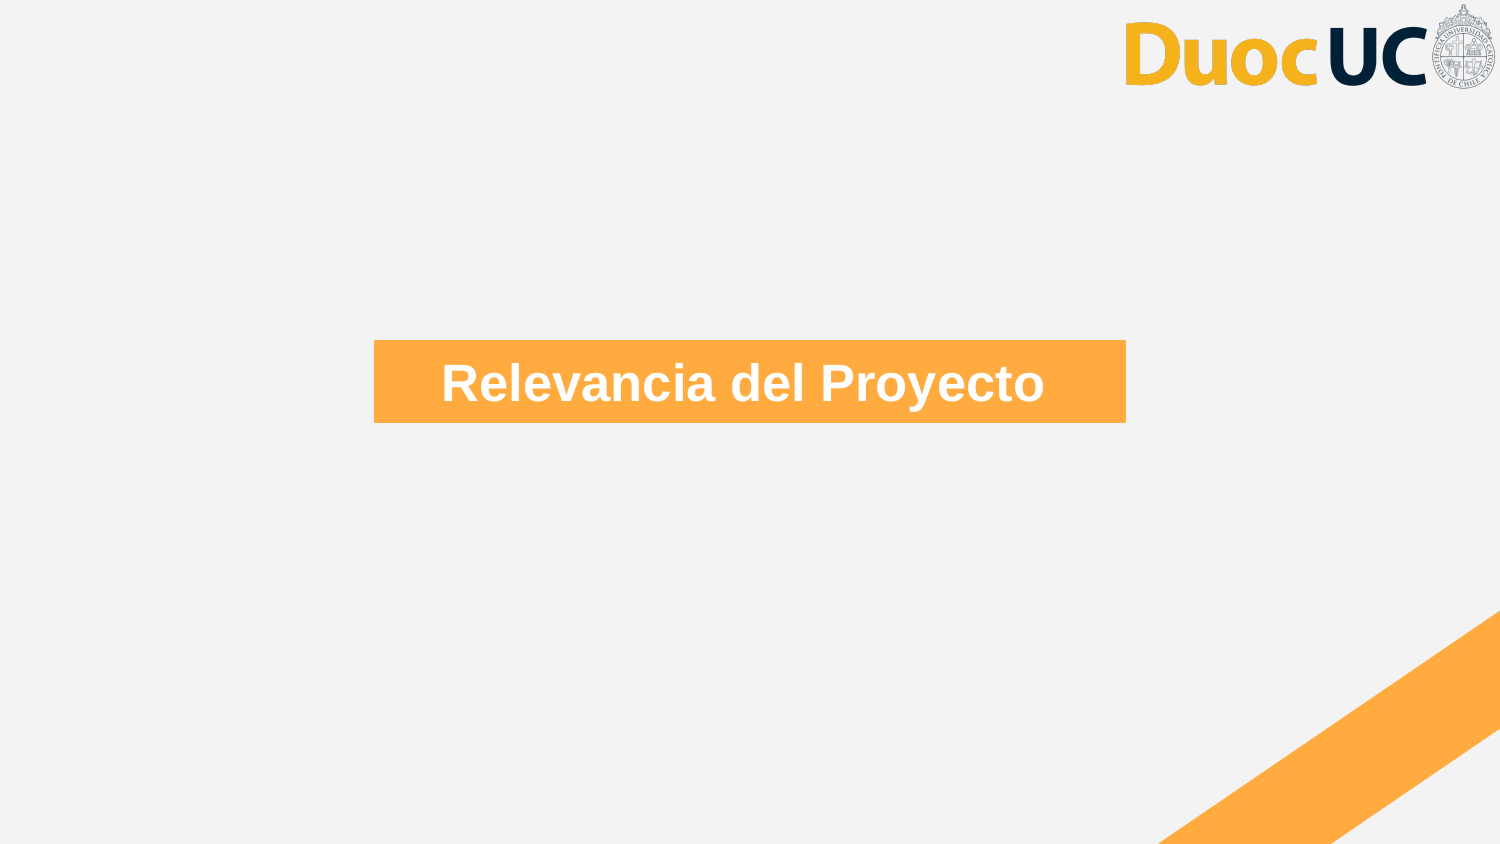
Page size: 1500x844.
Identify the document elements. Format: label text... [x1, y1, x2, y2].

text_box [1159, 611, 1500, 844]
picture [1121, 0, 1500, 94]
text_box [1074, 340, 1125, 422]
title Relevancia del Proyecto [426, 334, 1074, 429]
text_box [374, 340, 426, 422]
